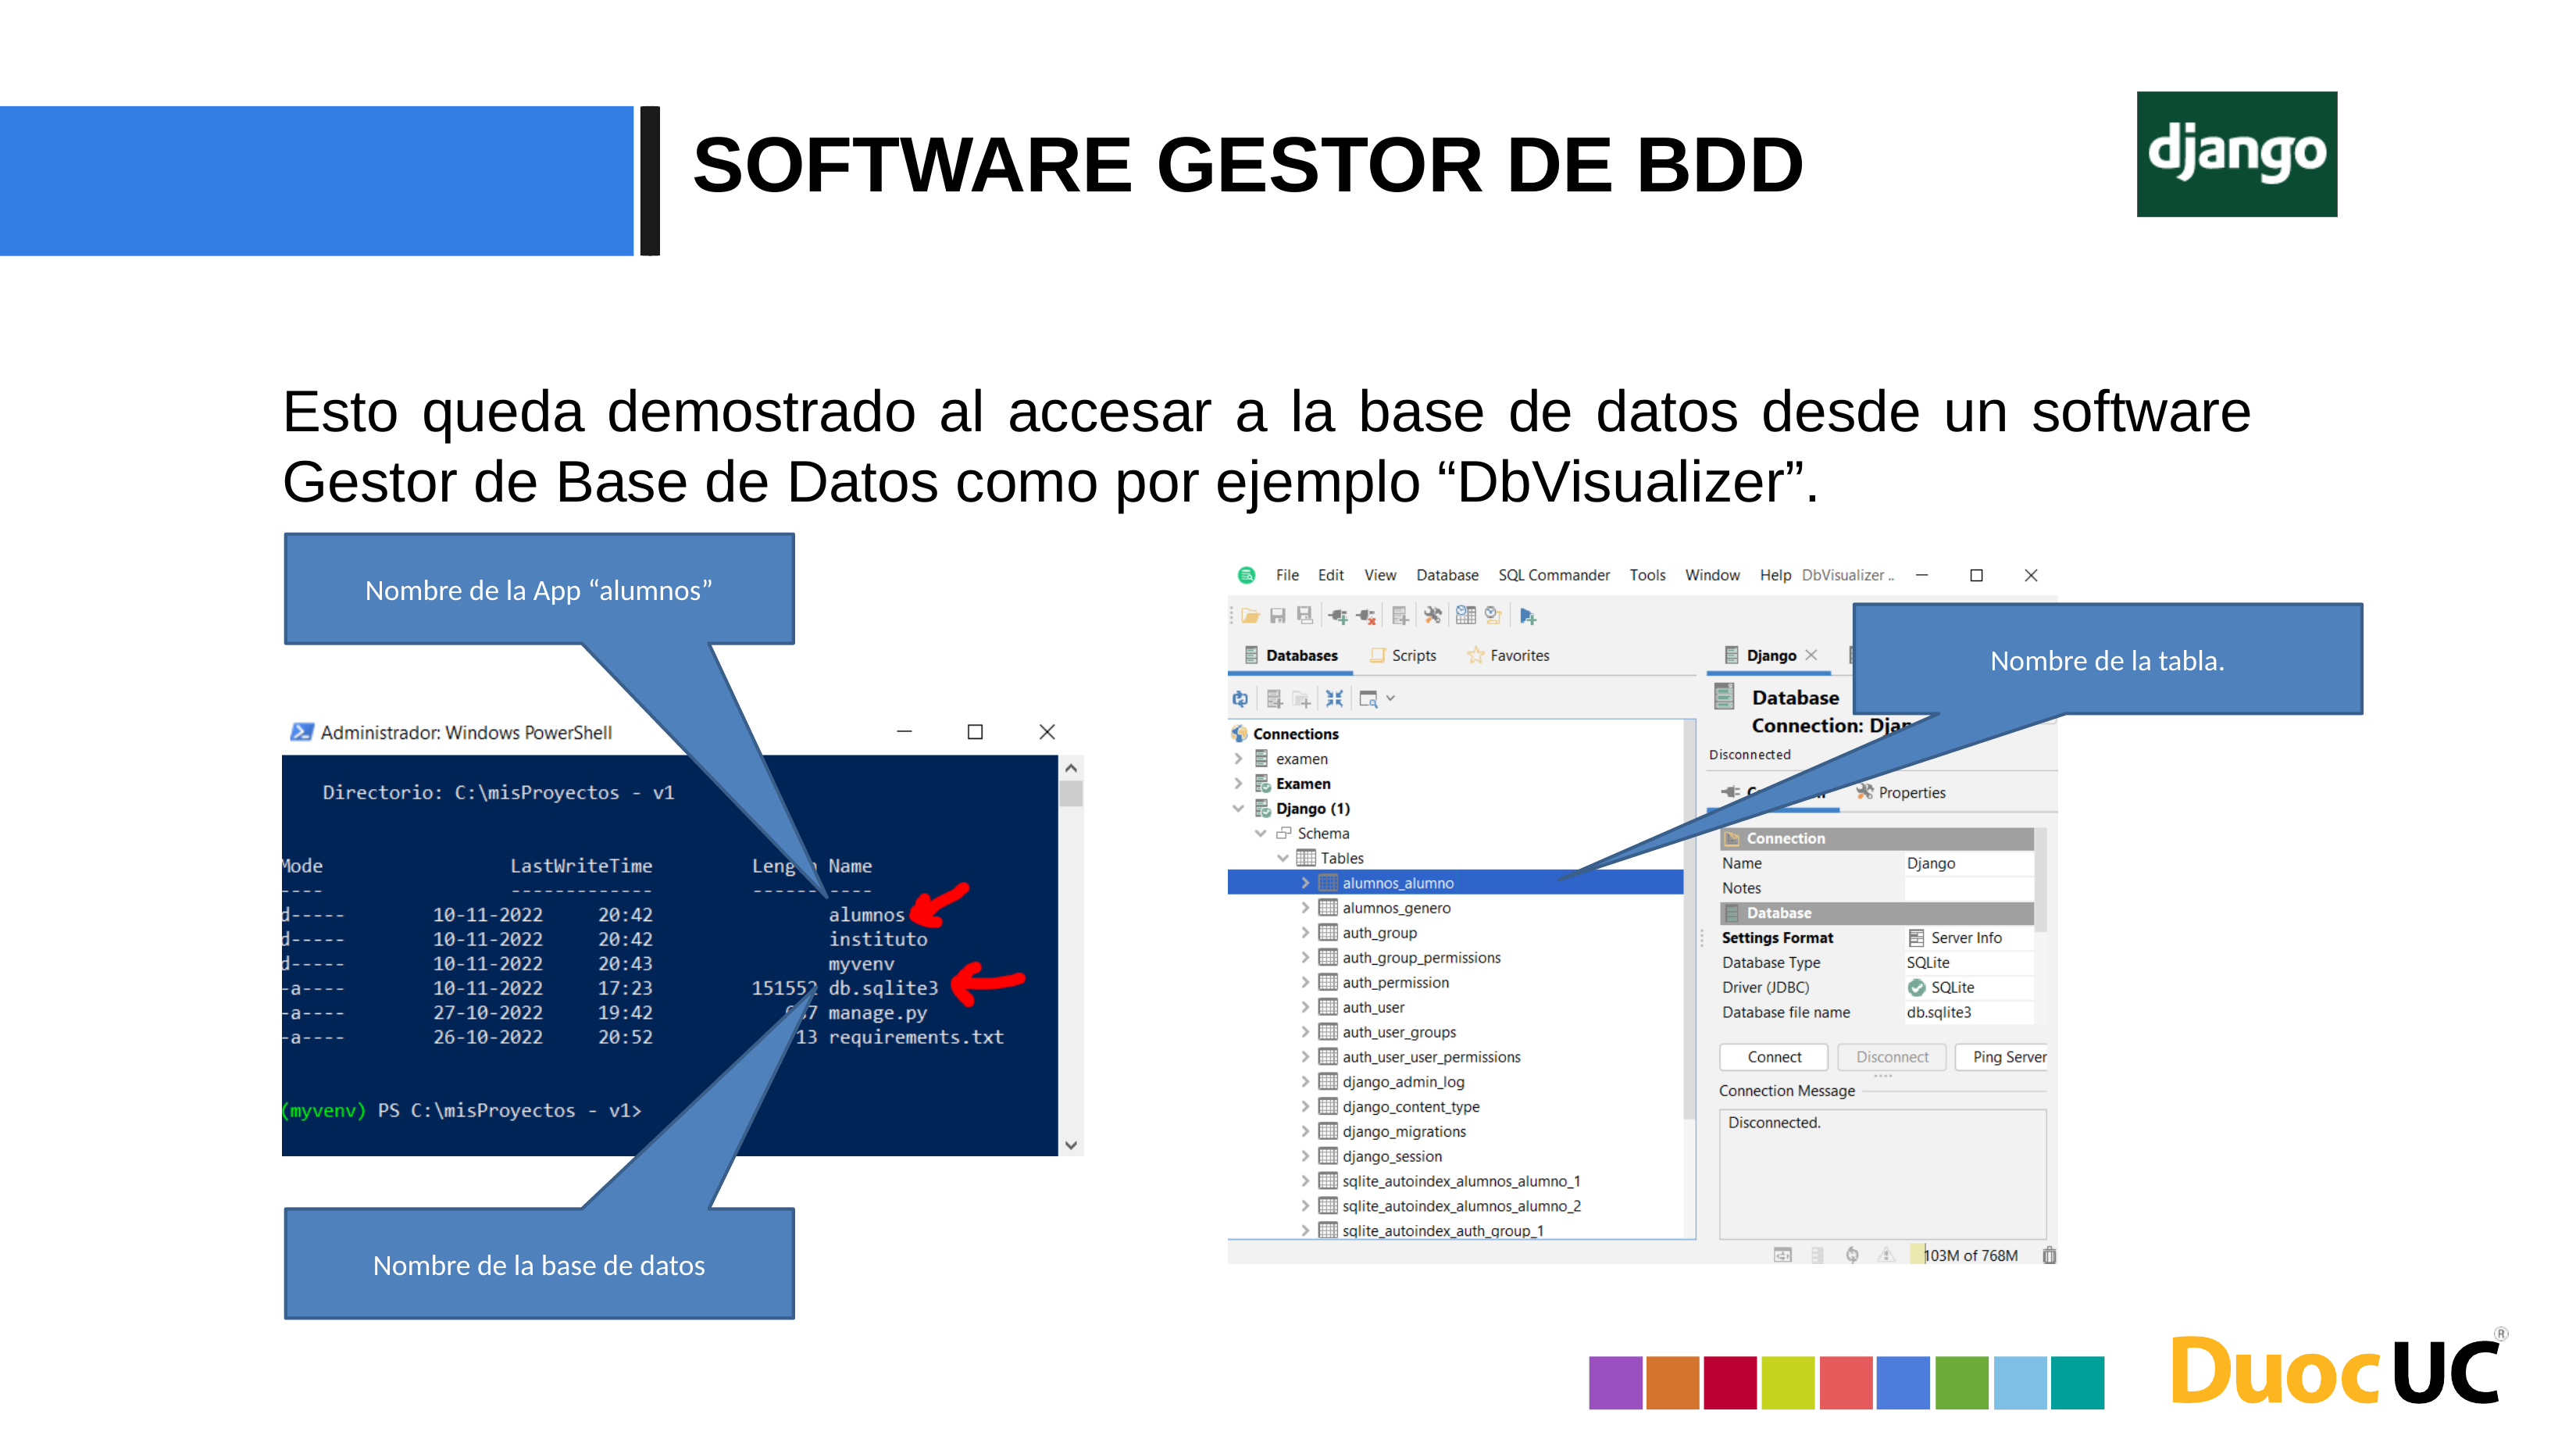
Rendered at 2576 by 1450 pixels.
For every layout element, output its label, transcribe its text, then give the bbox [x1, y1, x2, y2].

text_box Nombre de la base de datos [284, 1162, 795, 1320]
picture [2137, 91, 2338, 217]
text_box Nombre de la tabla. [2063, 602, 2364, 716]
list Esto queda demostrado al accesar a la base de datos desde un software Gestor de Base de Datos como por ejemplo “DbVisualizer”. [282, 373, 2255, 516]
picture [1228, 558, 2059, 1264]
list SOFTWARE GESTOR DE BDD [692, 113, 1982, 209]
picture [2494, 1327, 2509, 1341]
picture [282, 712, 1085, 1156]
picture [1579, 1327, 2121, 1434]
text_box Nombre de la App “alumnos” [284, 532, 795, 711]
